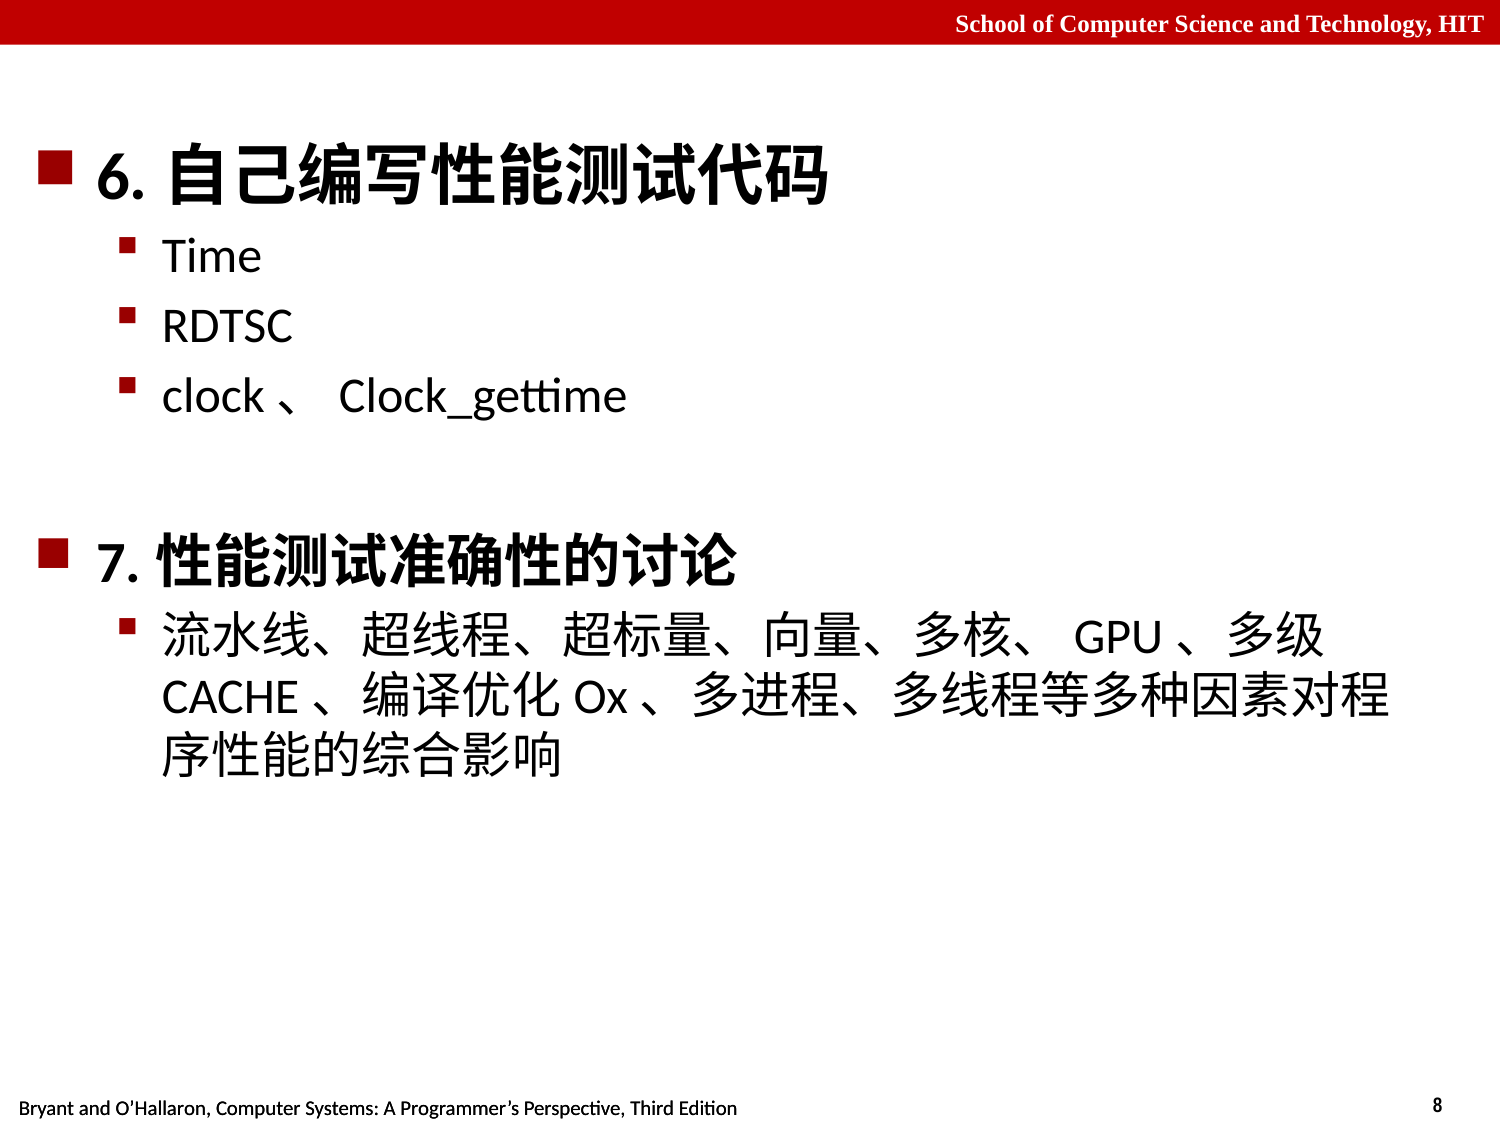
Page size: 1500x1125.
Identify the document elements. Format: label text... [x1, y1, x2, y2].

list 6.自己编写性能测试代码 Time RDTSC clock、Clock_gettime 7.性能测试准确性的讨论 流水线、超线程、超标量、向量、多核、GPU、多级CACHE、编译优化Ox、多进程、多线程等多种因素对程序性能的综合影响 [24, 124, 1434, 1094]
